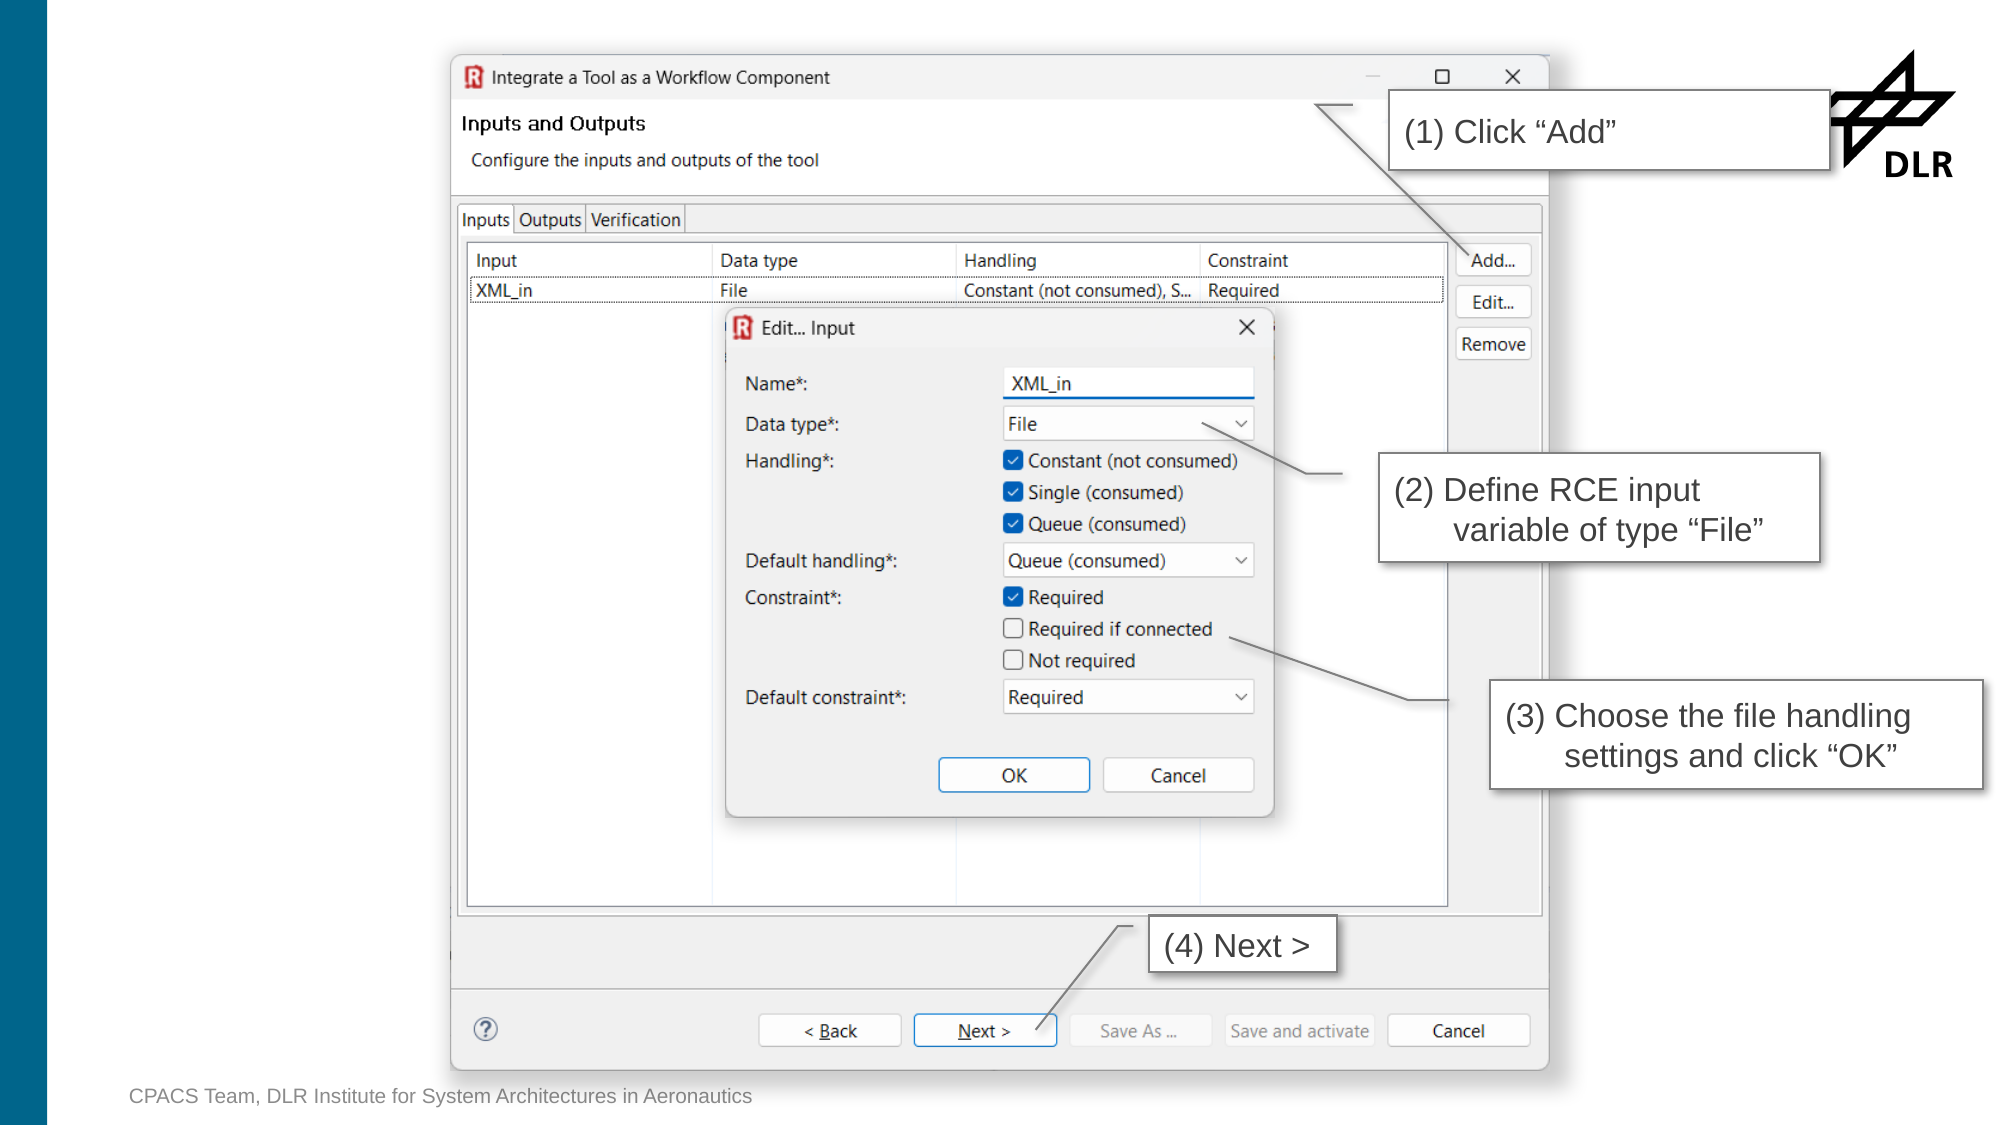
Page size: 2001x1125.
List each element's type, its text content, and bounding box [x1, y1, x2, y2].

picture [1801, 49, 1957, 178]
text_box (2) Define RCE input variable of type “File” [1550, 452, 1821, 563]
text_box (3) Choose the file handling settings and click “OK” [1550, 679, 1984, 790]
footer CPACS Team, DLR Institute for System Architectures in Aeronautics [114, 1073, 789, 1116]
picture [450, 54, 1550, 1071]
text_box (1) Click “Add” [1550, 89, 1831, 171]
